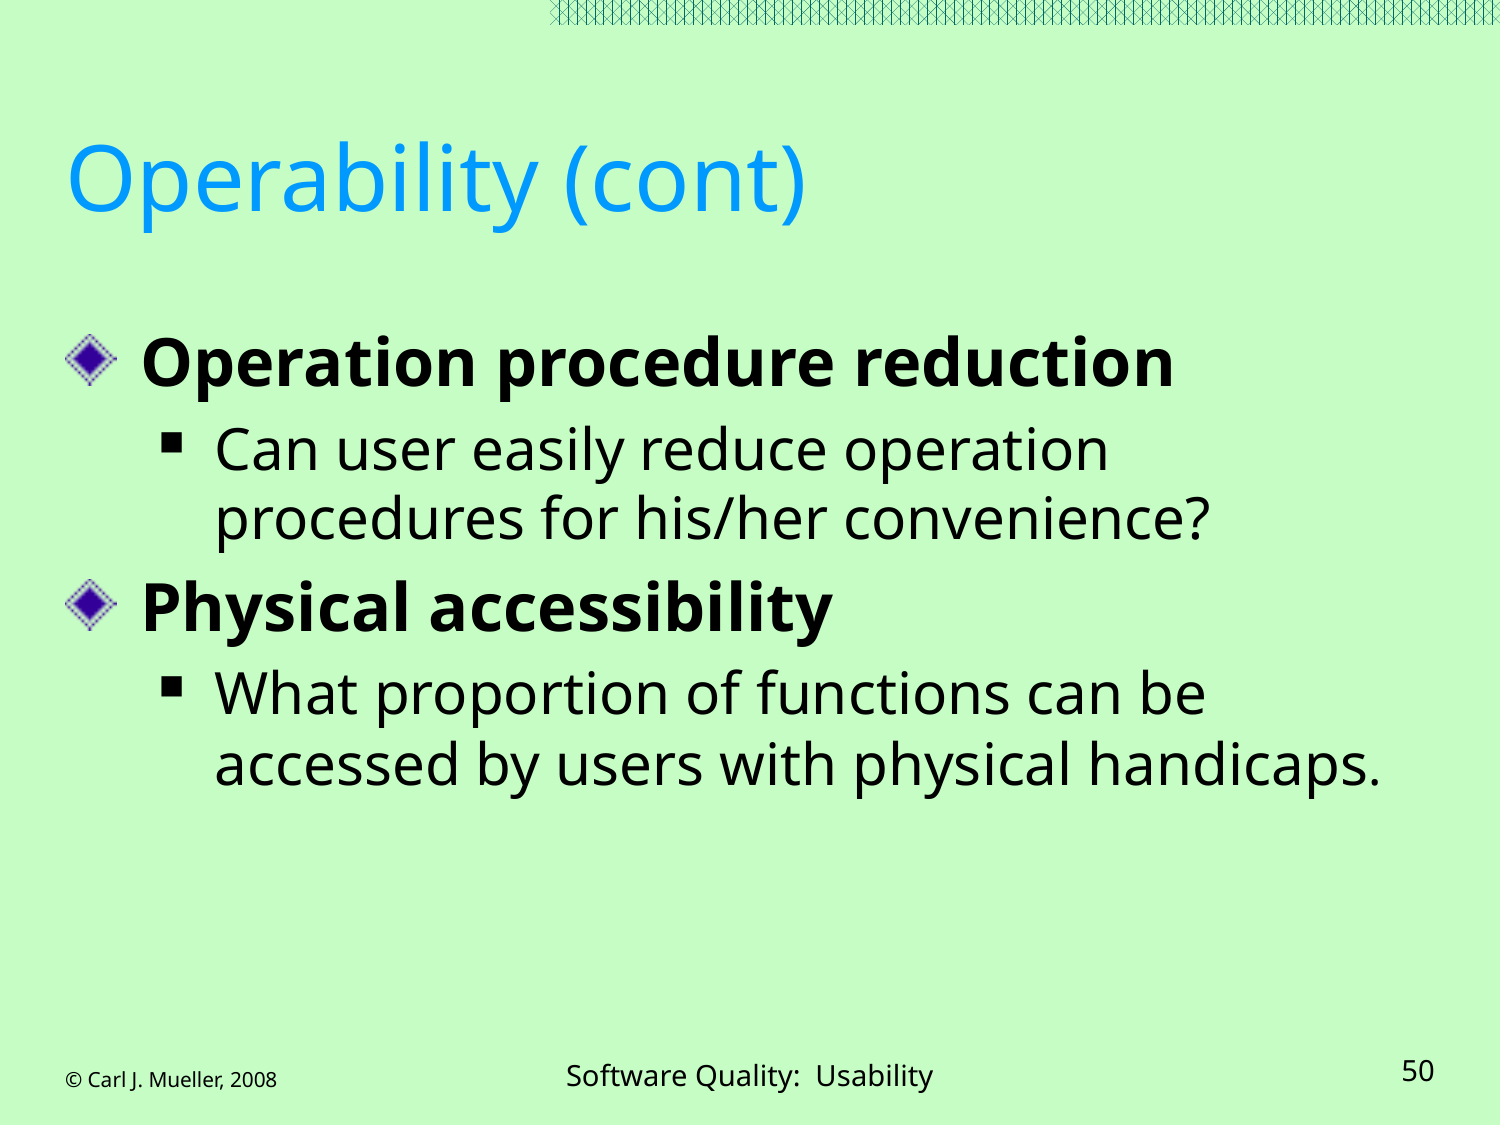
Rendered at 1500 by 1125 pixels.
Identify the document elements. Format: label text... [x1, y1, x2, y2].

title Operability (cont) [50, 50, 1450, 238]
footer Software Quality: Usability [512, 1024, 988, 1101]
picture [65, 579, 117, 631]
slide_number © Carl J. Mueller, 2008 [49, 1024, 488, 1101]
list Operation procedure reduction Can user easily reduce operation procedures for his/her convenience? Physical accessibility What proportion of functions can be accessed by users with physical handicaps. [50, 312, 1450, 988]
slide_number 50 [1099, 1024, 1451, 1101]
picture [65, 334, 117, 386]
